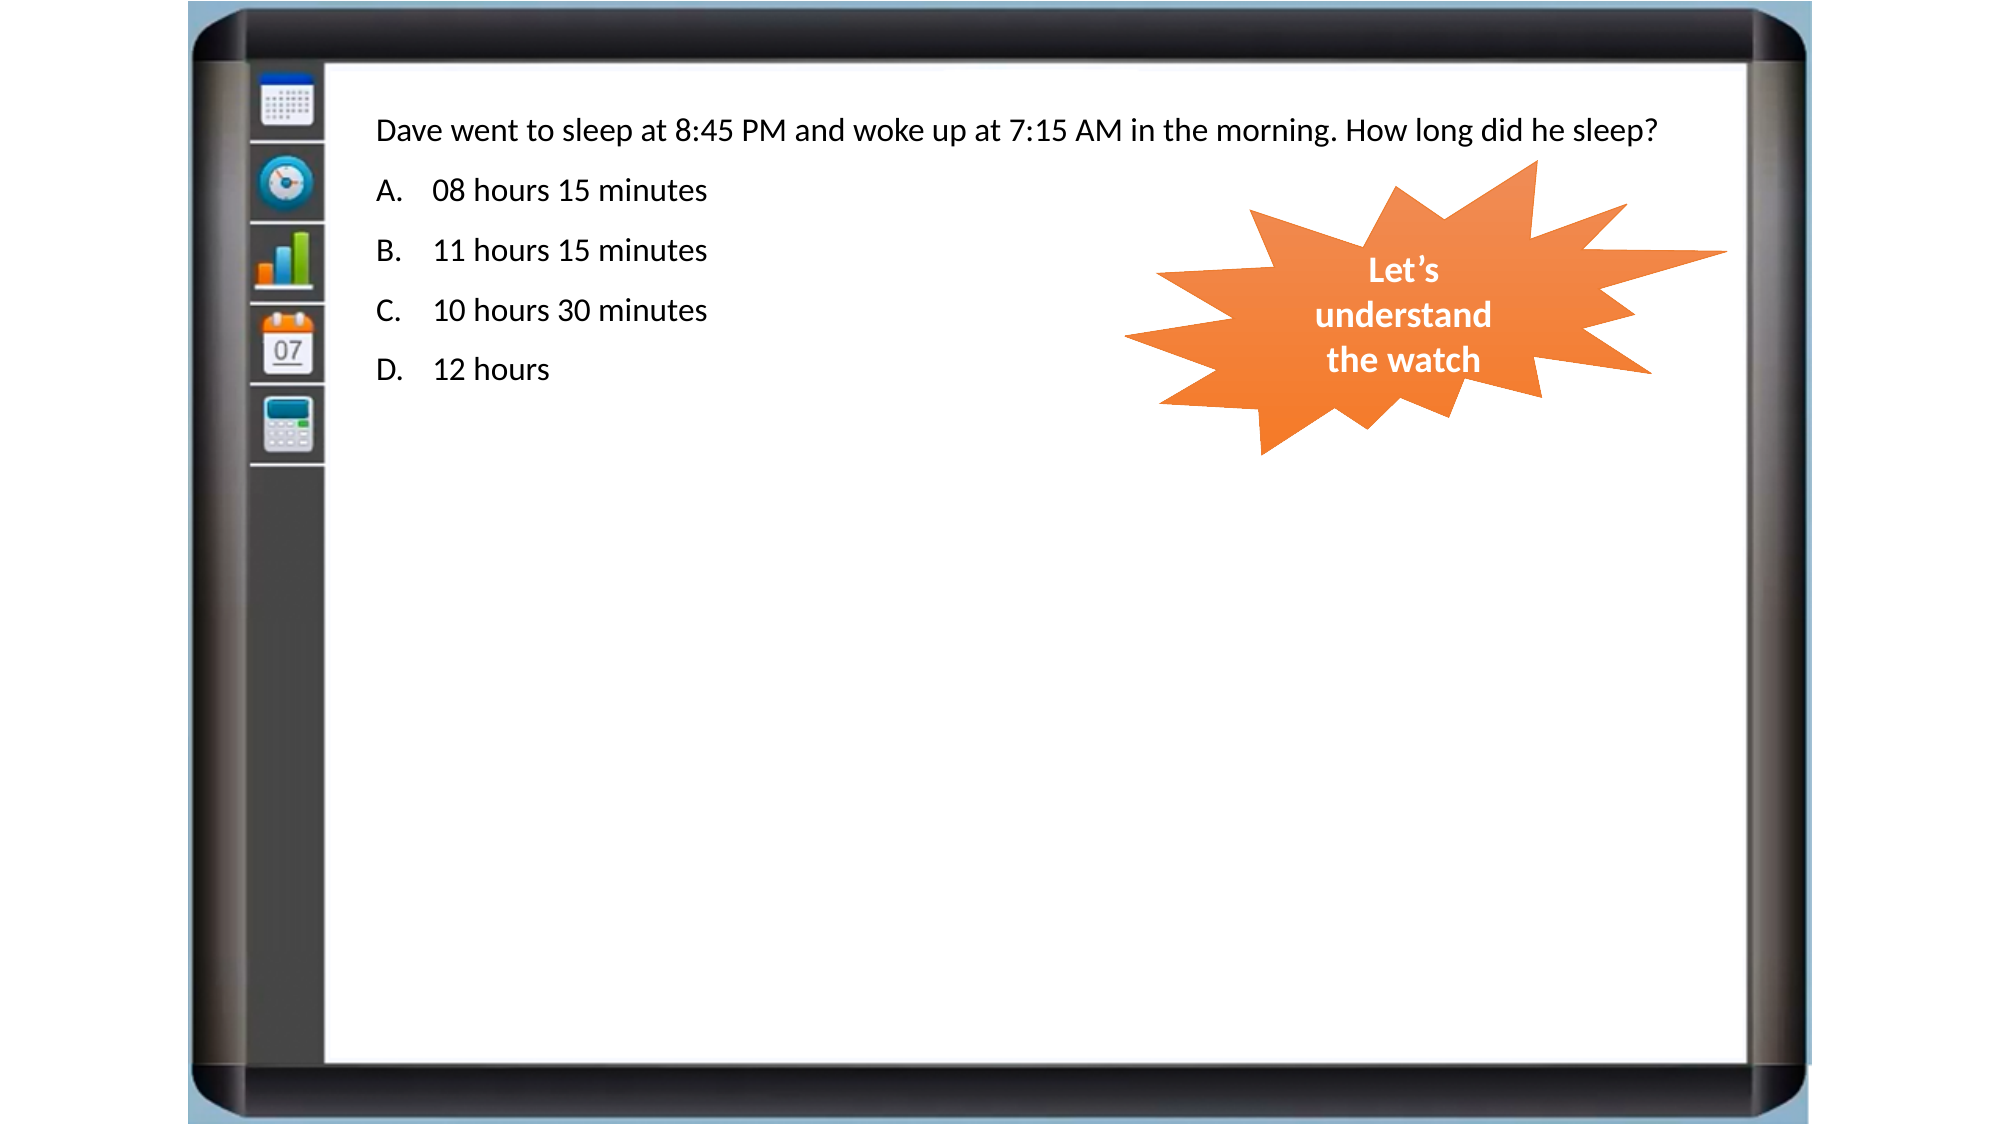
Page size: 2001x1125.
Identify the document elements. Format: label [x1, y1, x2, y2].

picture [188, 1, 1812, 1124]
